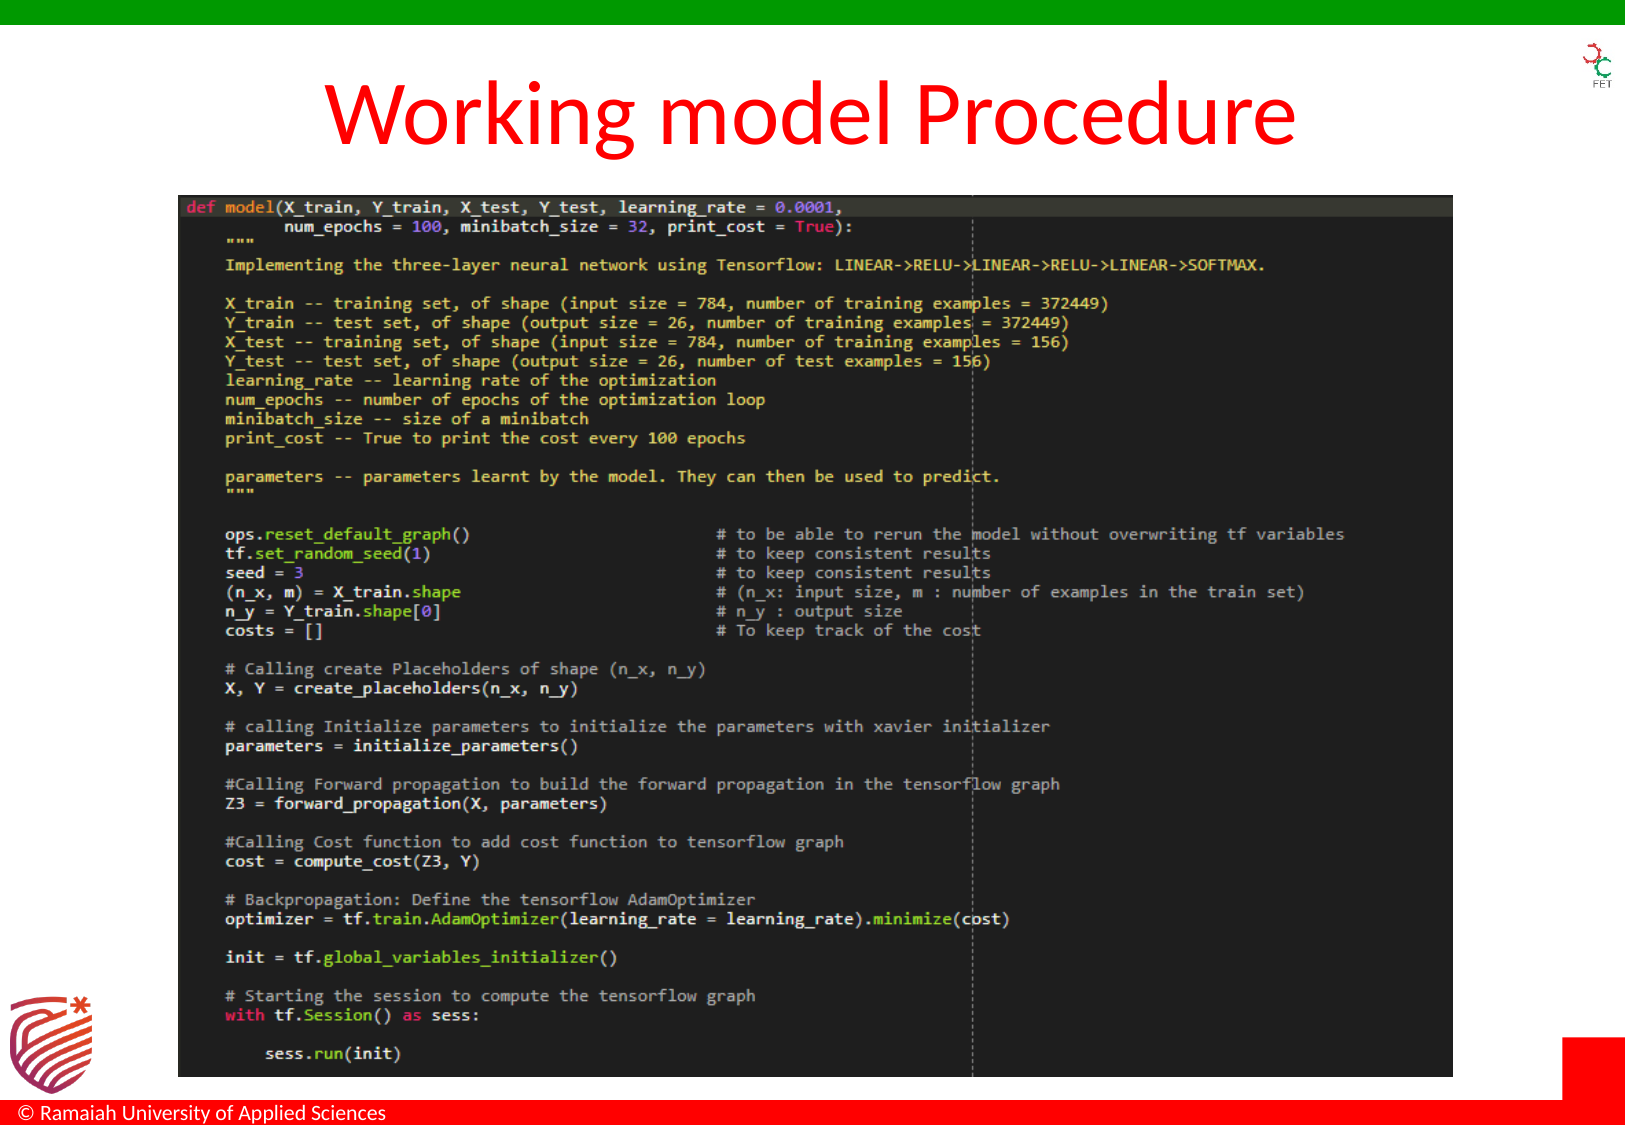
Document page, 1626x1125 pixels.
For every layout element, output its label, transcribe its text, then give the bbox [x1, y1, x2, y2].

picture [10, 996, 92, 1094]
picture [1570, 27, 1624, 103]
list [178, 195, 1453, 1077]
title Working model Procedure [81, 45, 1544, 233]
